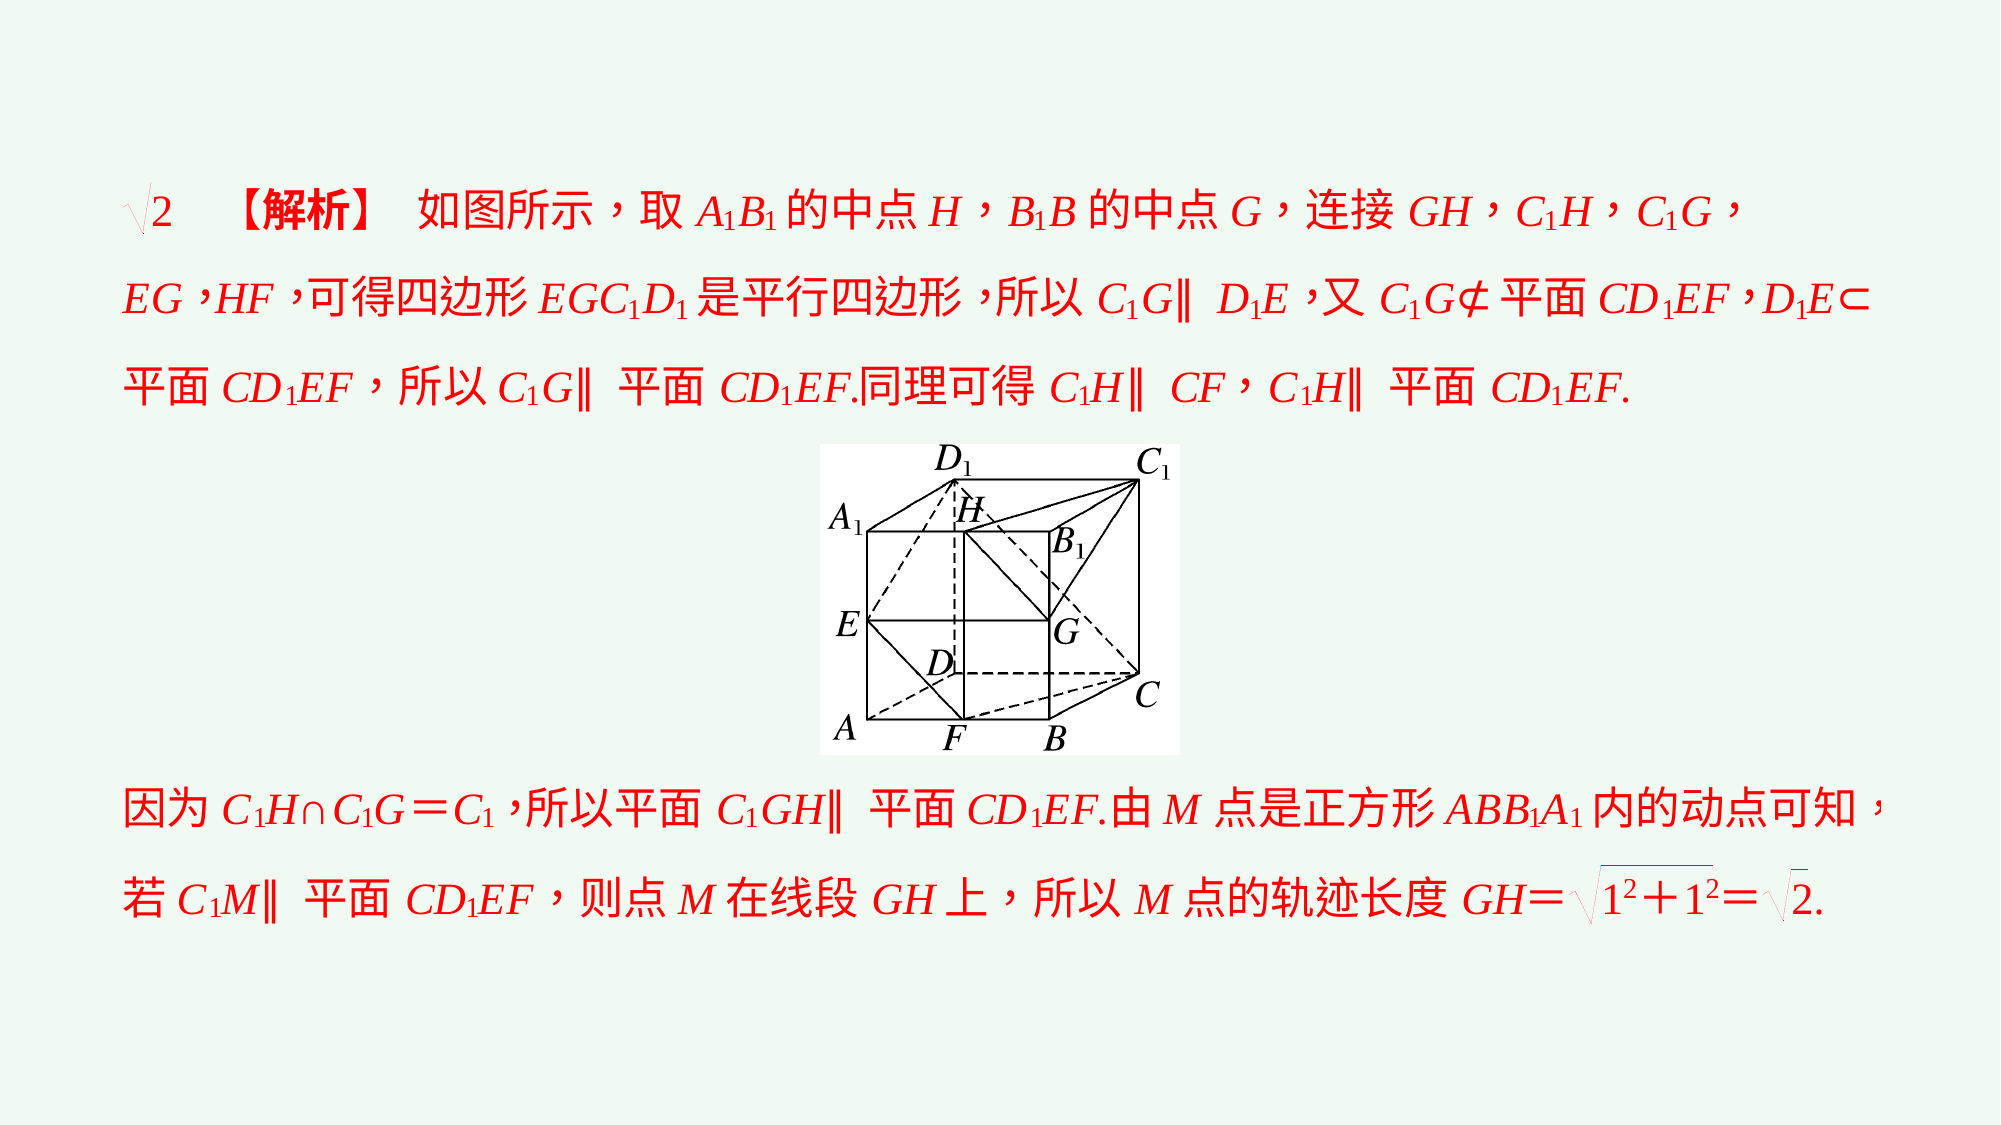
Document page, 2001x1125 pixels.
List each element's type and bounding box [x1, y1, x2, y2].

text_box [122, 181, 1881, 1026]
